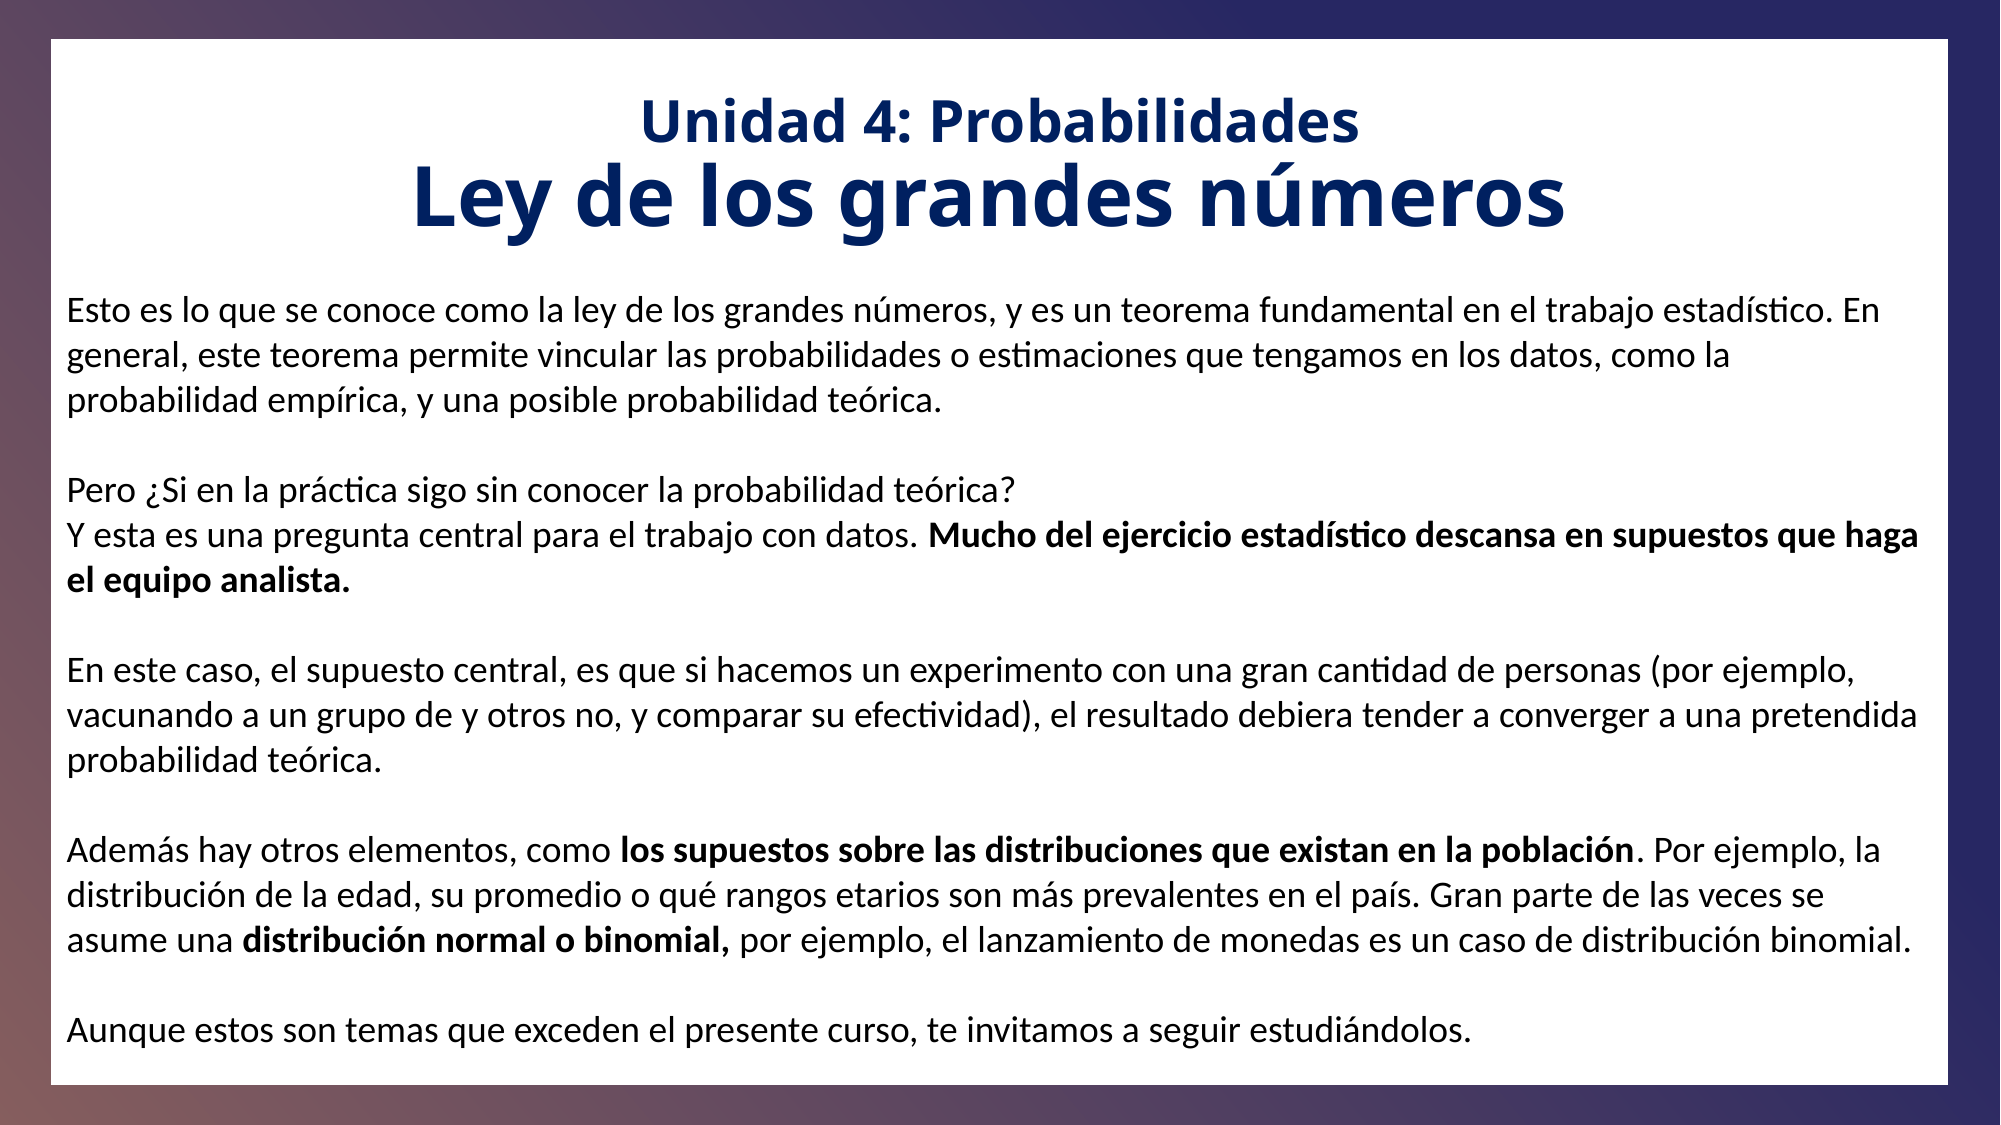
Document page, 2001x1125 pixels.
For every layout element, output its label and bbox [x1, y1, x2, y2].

picture [51, 39, 1948, 1086]
